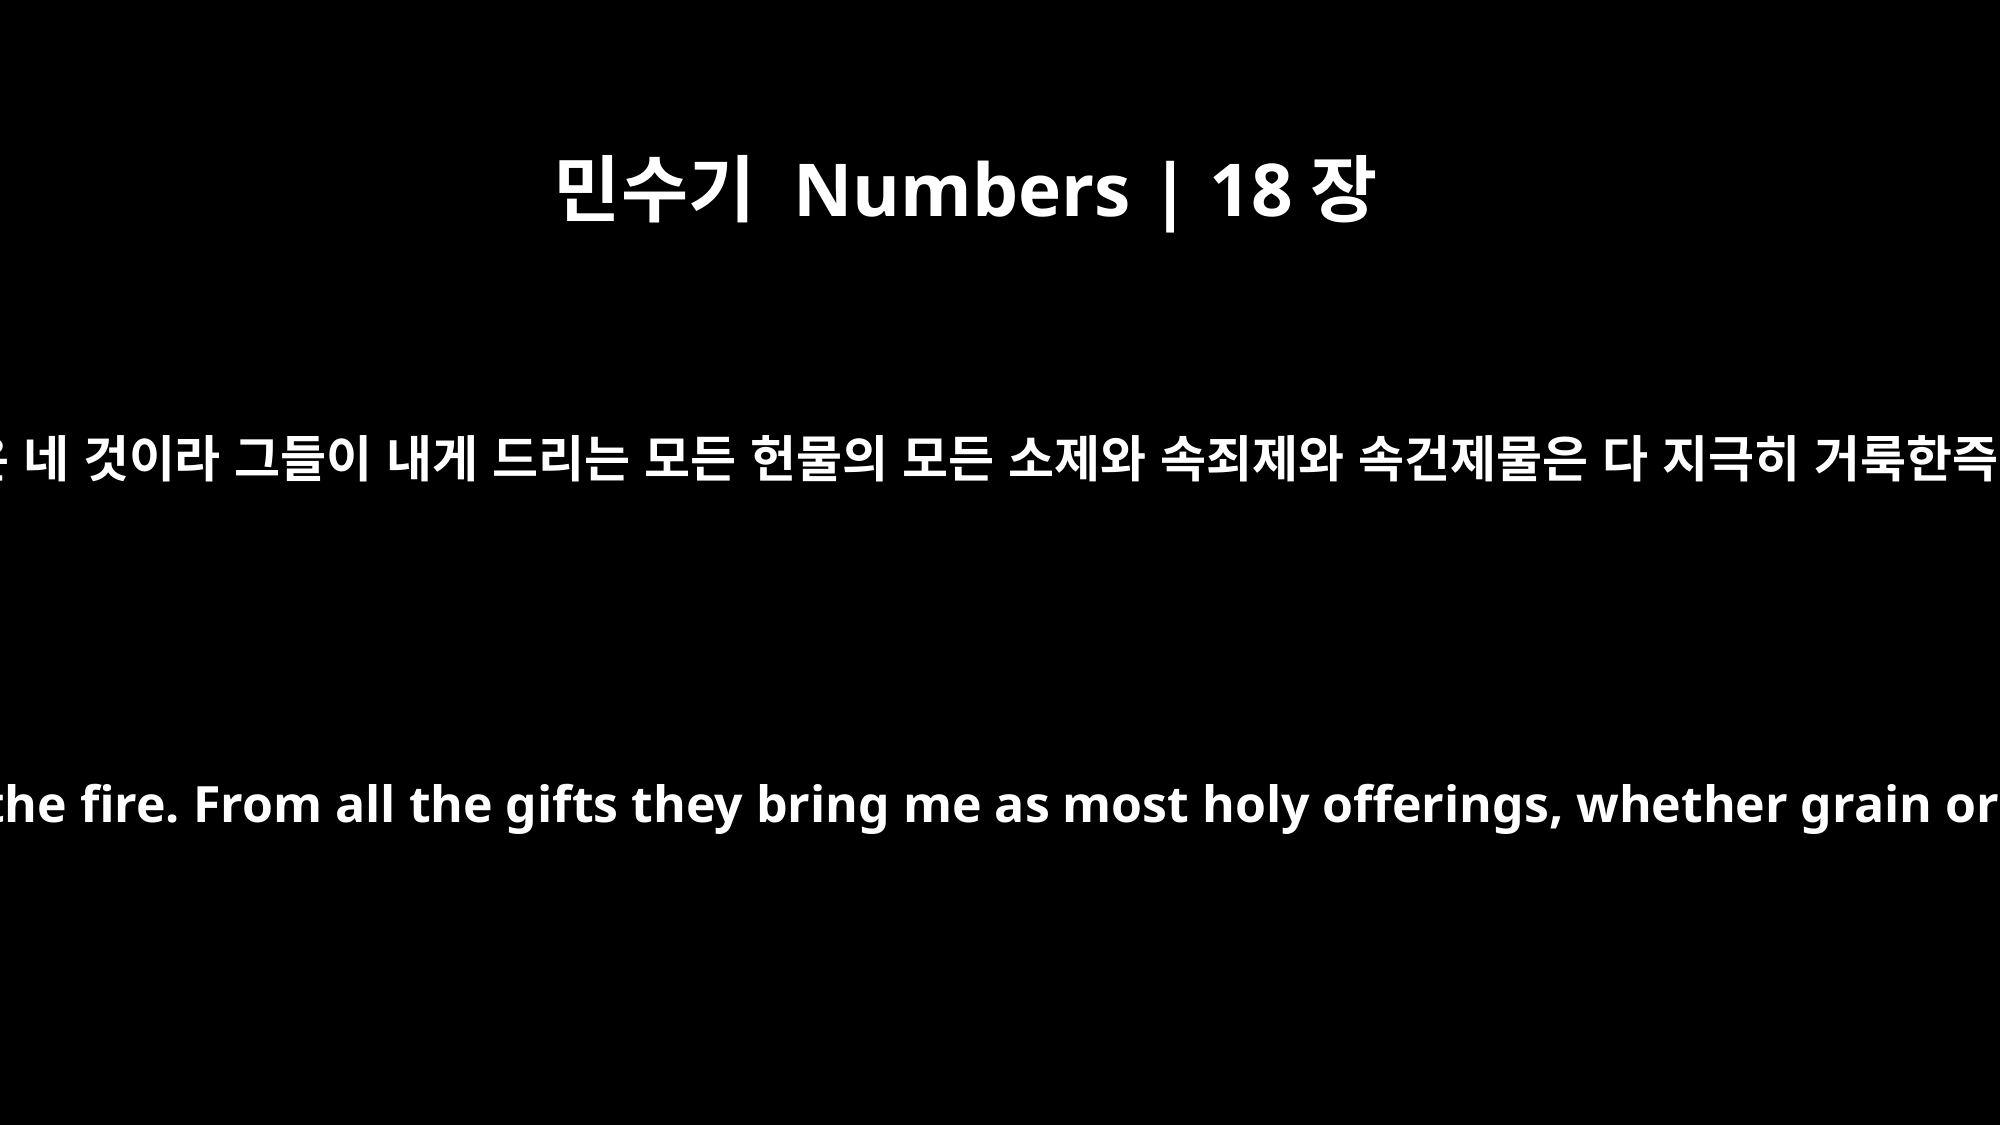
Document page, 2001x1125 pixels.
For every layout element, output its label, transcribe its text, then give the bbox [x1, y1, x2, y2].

text_box 민수기 Numbers | 18장 [538, 136, 1393, 239]
text_box 9 지성물 중에 불사르지 아니한 것은 네 것이라 그들이 내게 드리는 모든 헌물의 모든 소제와 속죄제와 속건제물은 다 지극히 거룩한즉 너와 네 아들들에게 돌리리니 [0, 359, 2000, 495]
text_box You are to have the part of the most holy offerings that is kept from the fire. From all the gifts they bring me as most holy offerings, whether grain or sin or guilt offerings, that part belongs to you and your sons. [0, 764, 2000, 840]
